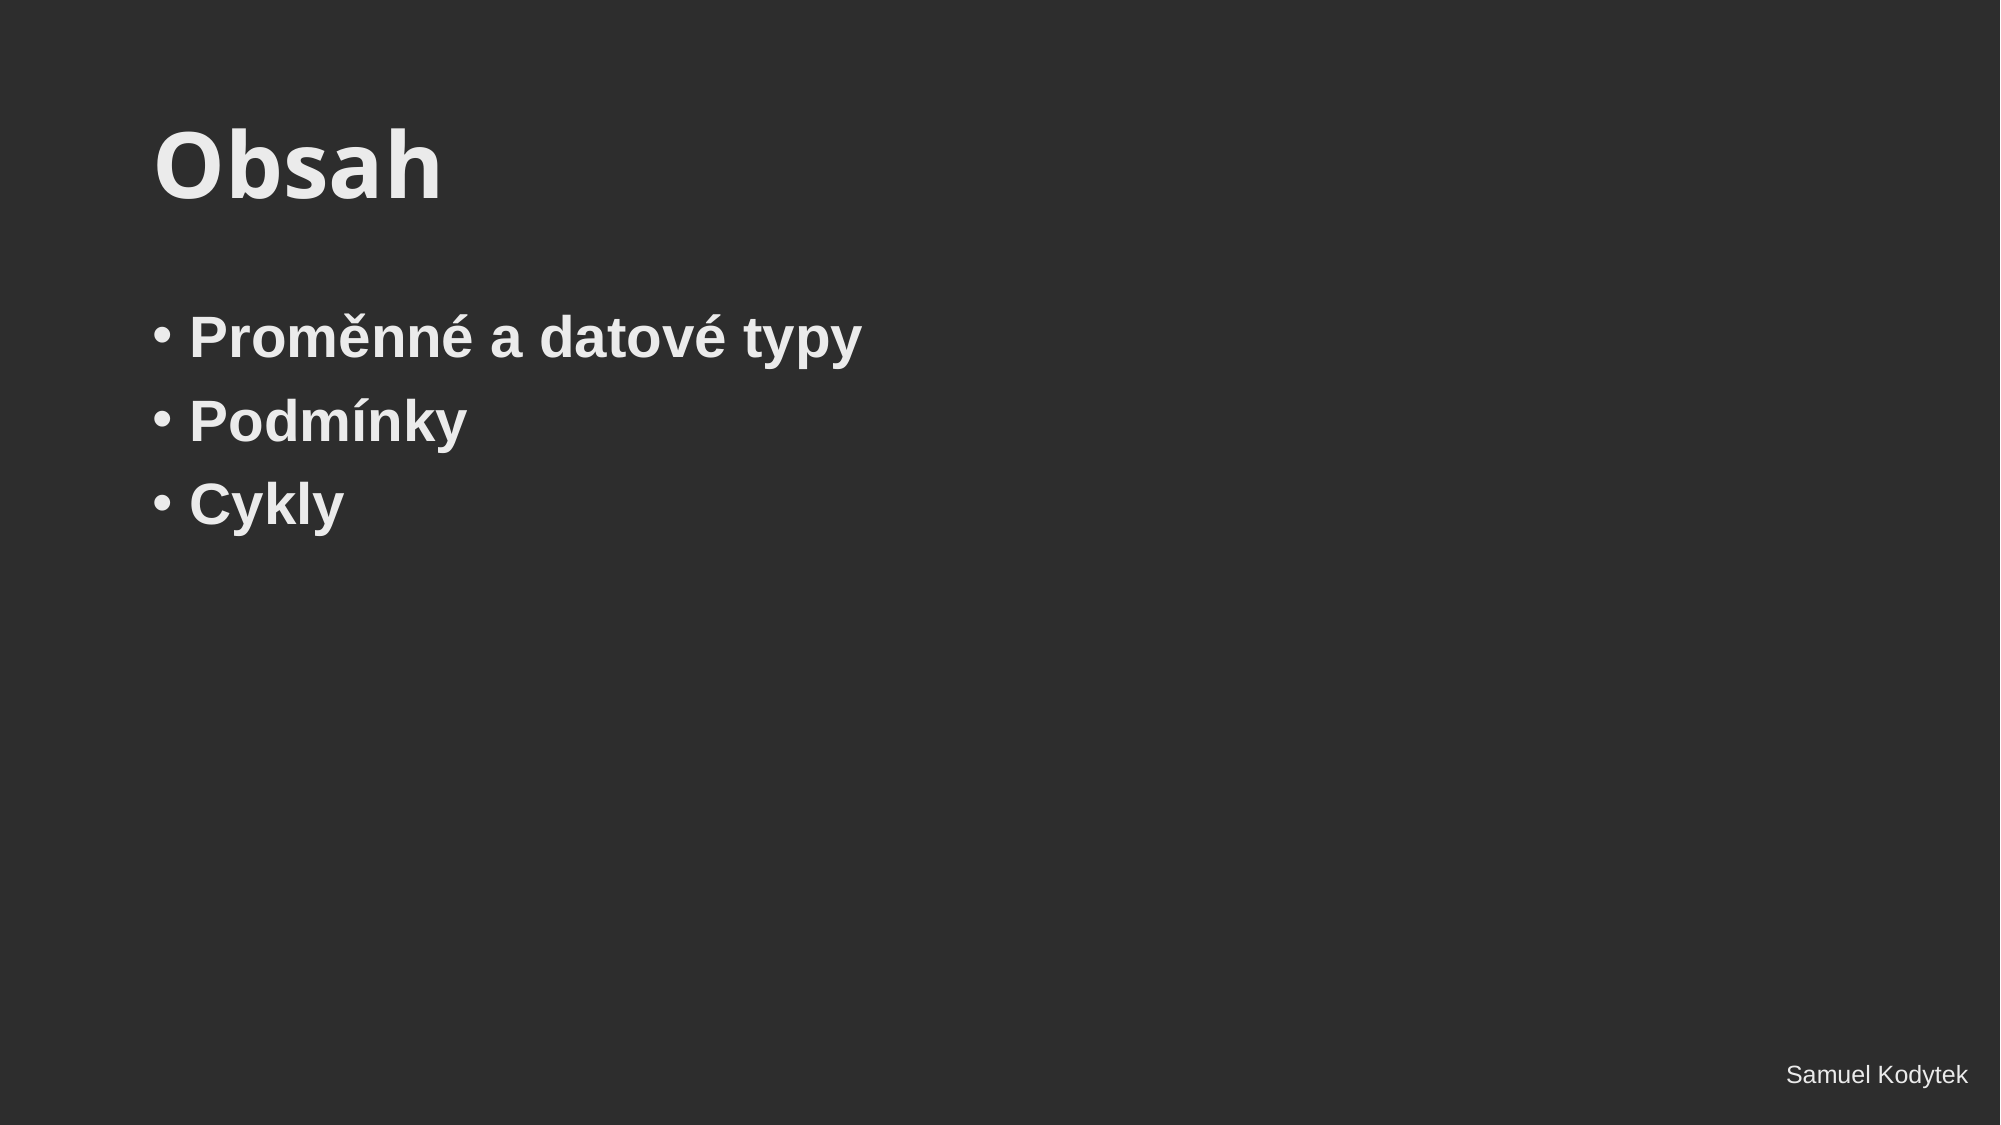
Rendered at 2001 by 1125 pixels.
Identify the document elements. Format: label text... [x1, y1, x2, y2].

title Obsah [137, 59, 1863, 278]
list Proměnné a datové typy Podmínky Cykly [137, 299, 1863, 1014]
footer Samuel Kodytek [1308, 1043, 1984, 1104]
